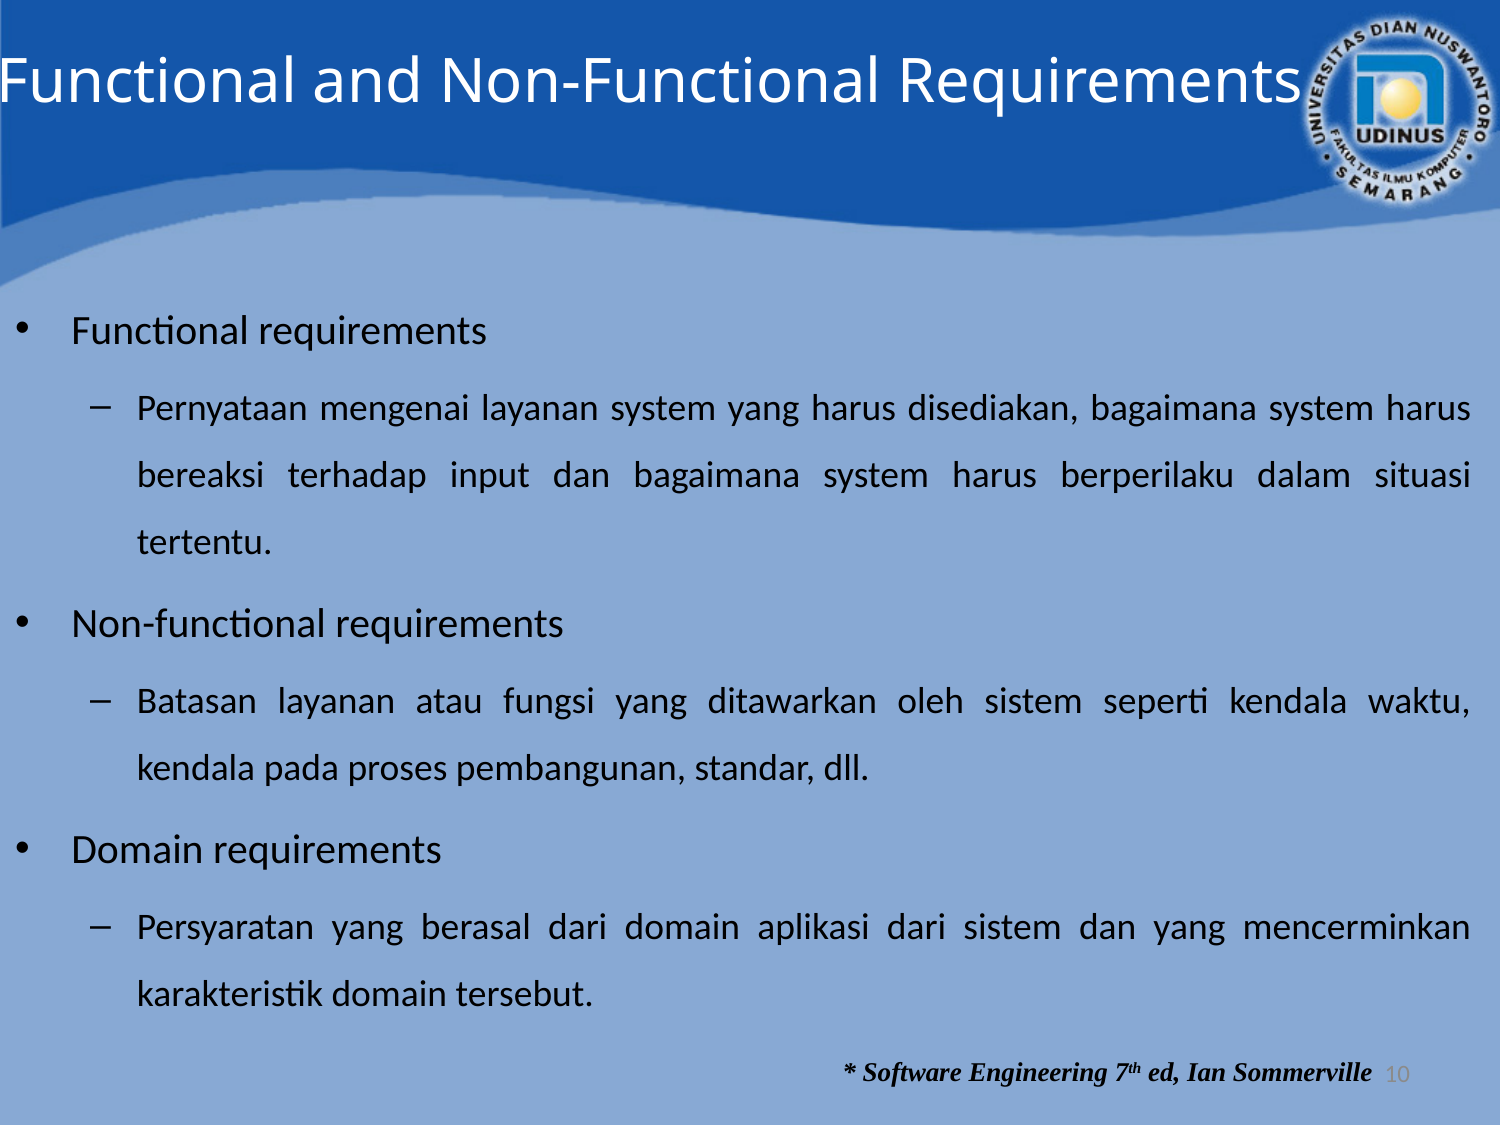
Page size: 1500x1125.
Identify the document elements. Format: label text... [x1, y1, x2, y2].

text_box * Software Engineering 7th ed, Ian Sommerville [828, 1049, 1074, 1096]
list Functional requirements Pernyataan mengenai layanan system yang harus disediakan, bagaimana system harus bereaksi terhadap input dan bagaimana system harus berperilaku dalam situasi tertentu. Non-functional requirements Batasan layanan atau fungsi yang ditawarkan oleh sistem seperti kendala waktu, kendala pada proses pembangunan, standar, dll. Domain requirements Persyaratan yang berasal dari domain aplikasi dari sistem dan yang mencerminkan karakteristik domain tersebut. [0, 270, 1488, 957]
picture [0, 0, 1500, 1125]
title Functional and Non-Functional Requirements [0, 5, 1325, 149]
slide_number 10 [1074, 1042, 1425, 1103]
